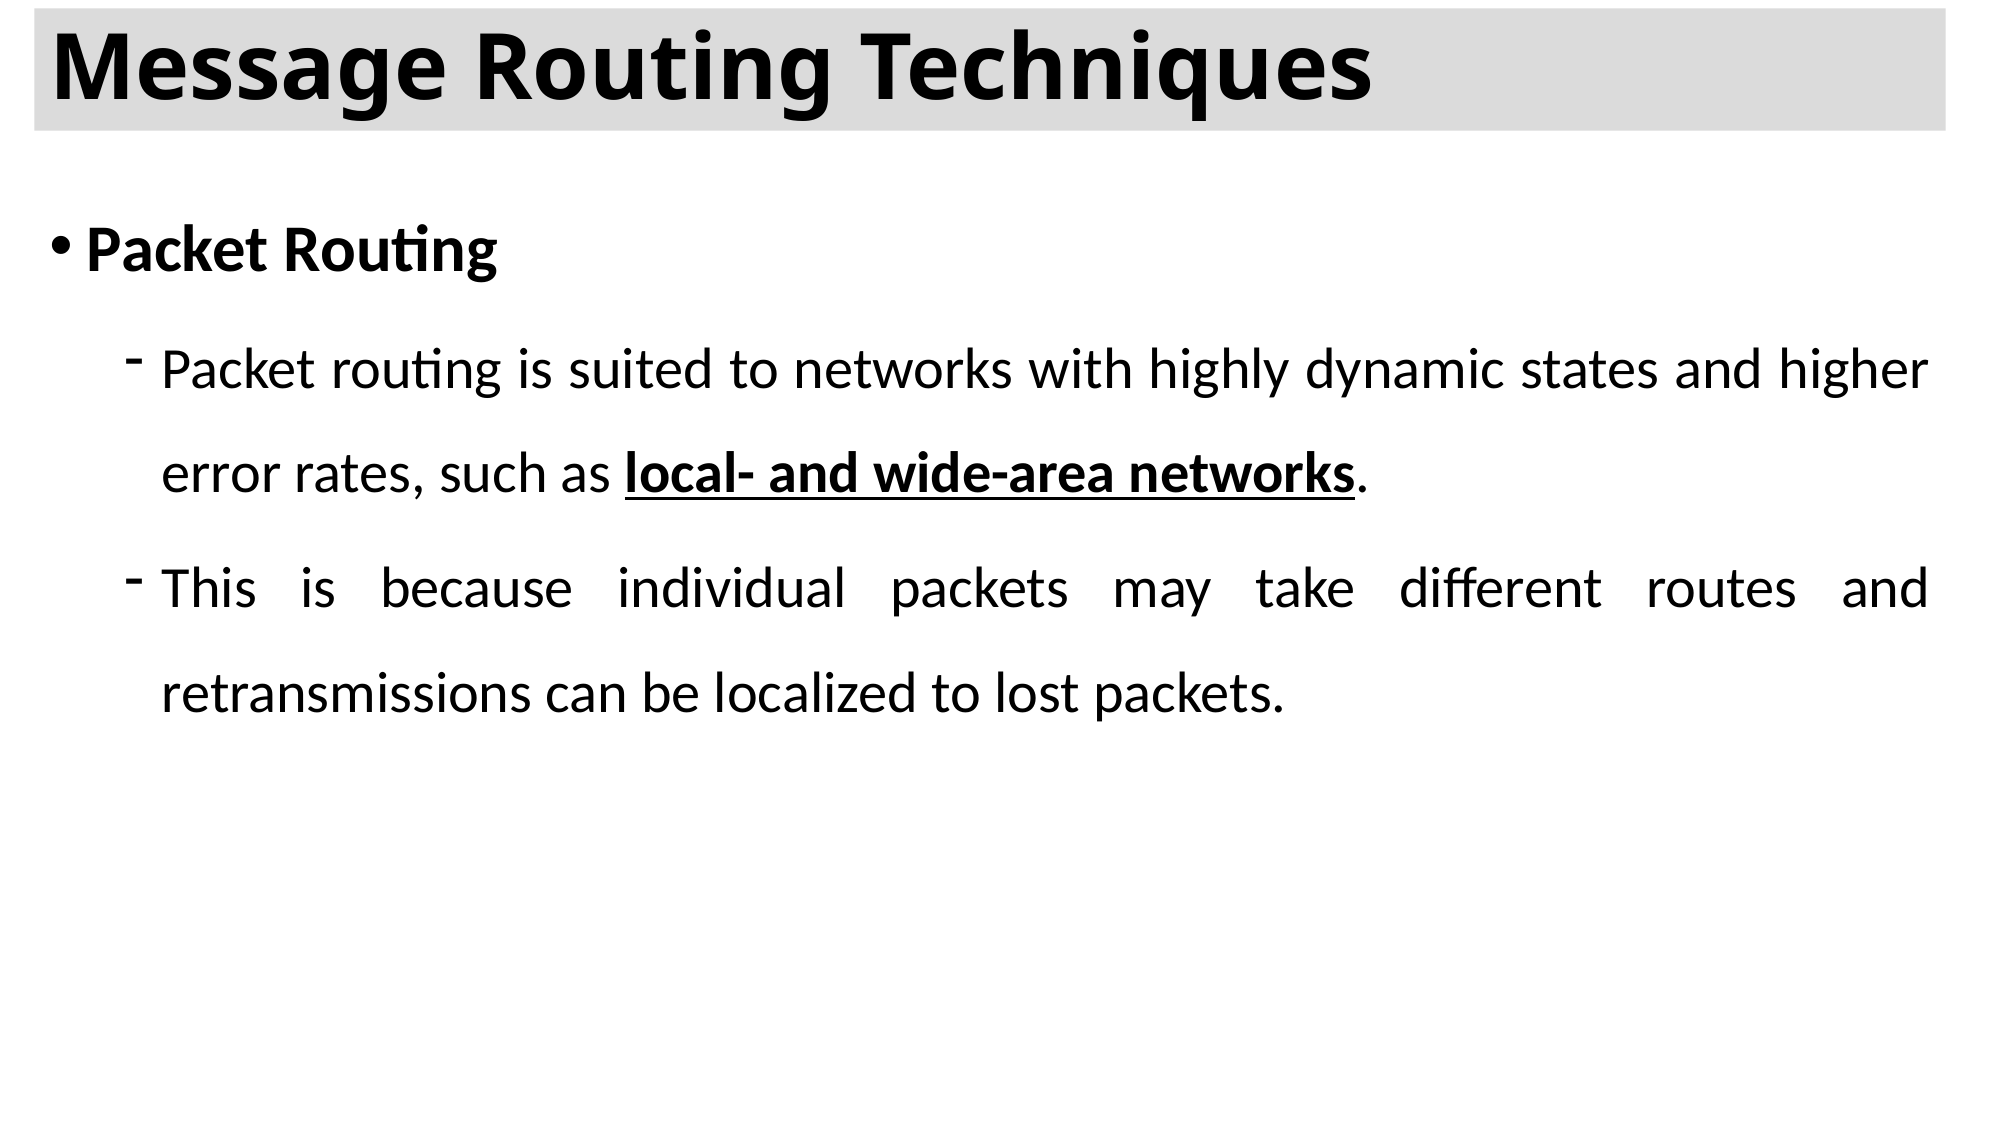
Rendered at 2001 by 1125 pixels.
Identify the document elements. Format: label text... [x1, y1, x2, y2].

title Message Routing Techniques [34, 8, 1946, 131]
list Packet Routing Packet routing is suited to networks with highly dynamic states and higher error rates, such as local- and wide-area networks. This is because individual packets may take different routes and retransmissions can be localized to lost packets. [34, 156, 1946, 1084]
